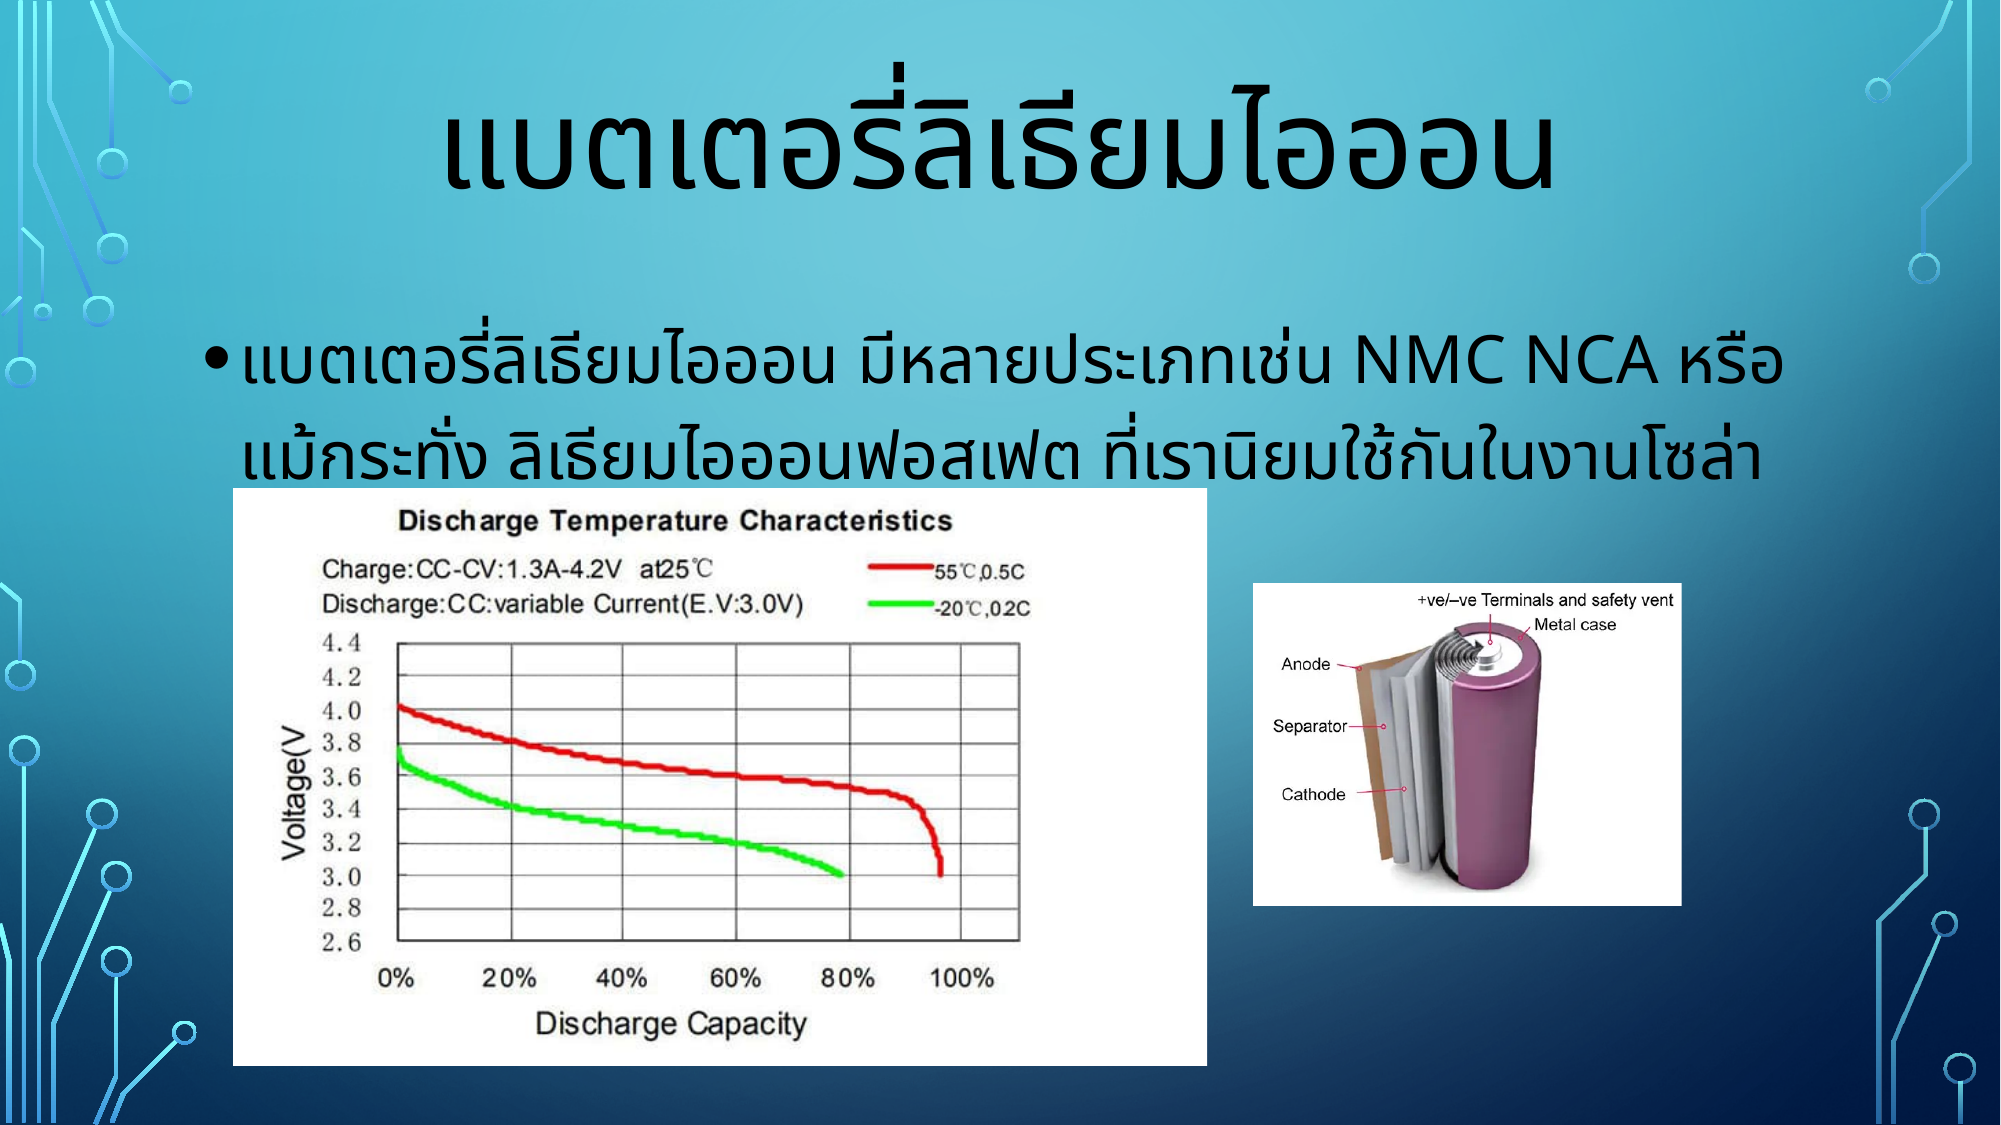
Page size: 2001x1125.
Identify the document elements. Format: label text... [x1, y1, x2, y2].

picture [1252, 583, 1682, 906]
title แบตเตอรี่ลิเธียมไอออน [187, 101, 1813, 293]
picture [232, 488, 1208, 1066]
list แบตเตอรี่ลิเธียมไอออน มีหลายประเภทเช่น NMC NCA หรือแม้กระทั่ง ลิเธียมไอออนฟอสเฟต ที่เรานิยมใช้กันในงานโซล่าเซลล์ [187, 293, 1813, 875]
